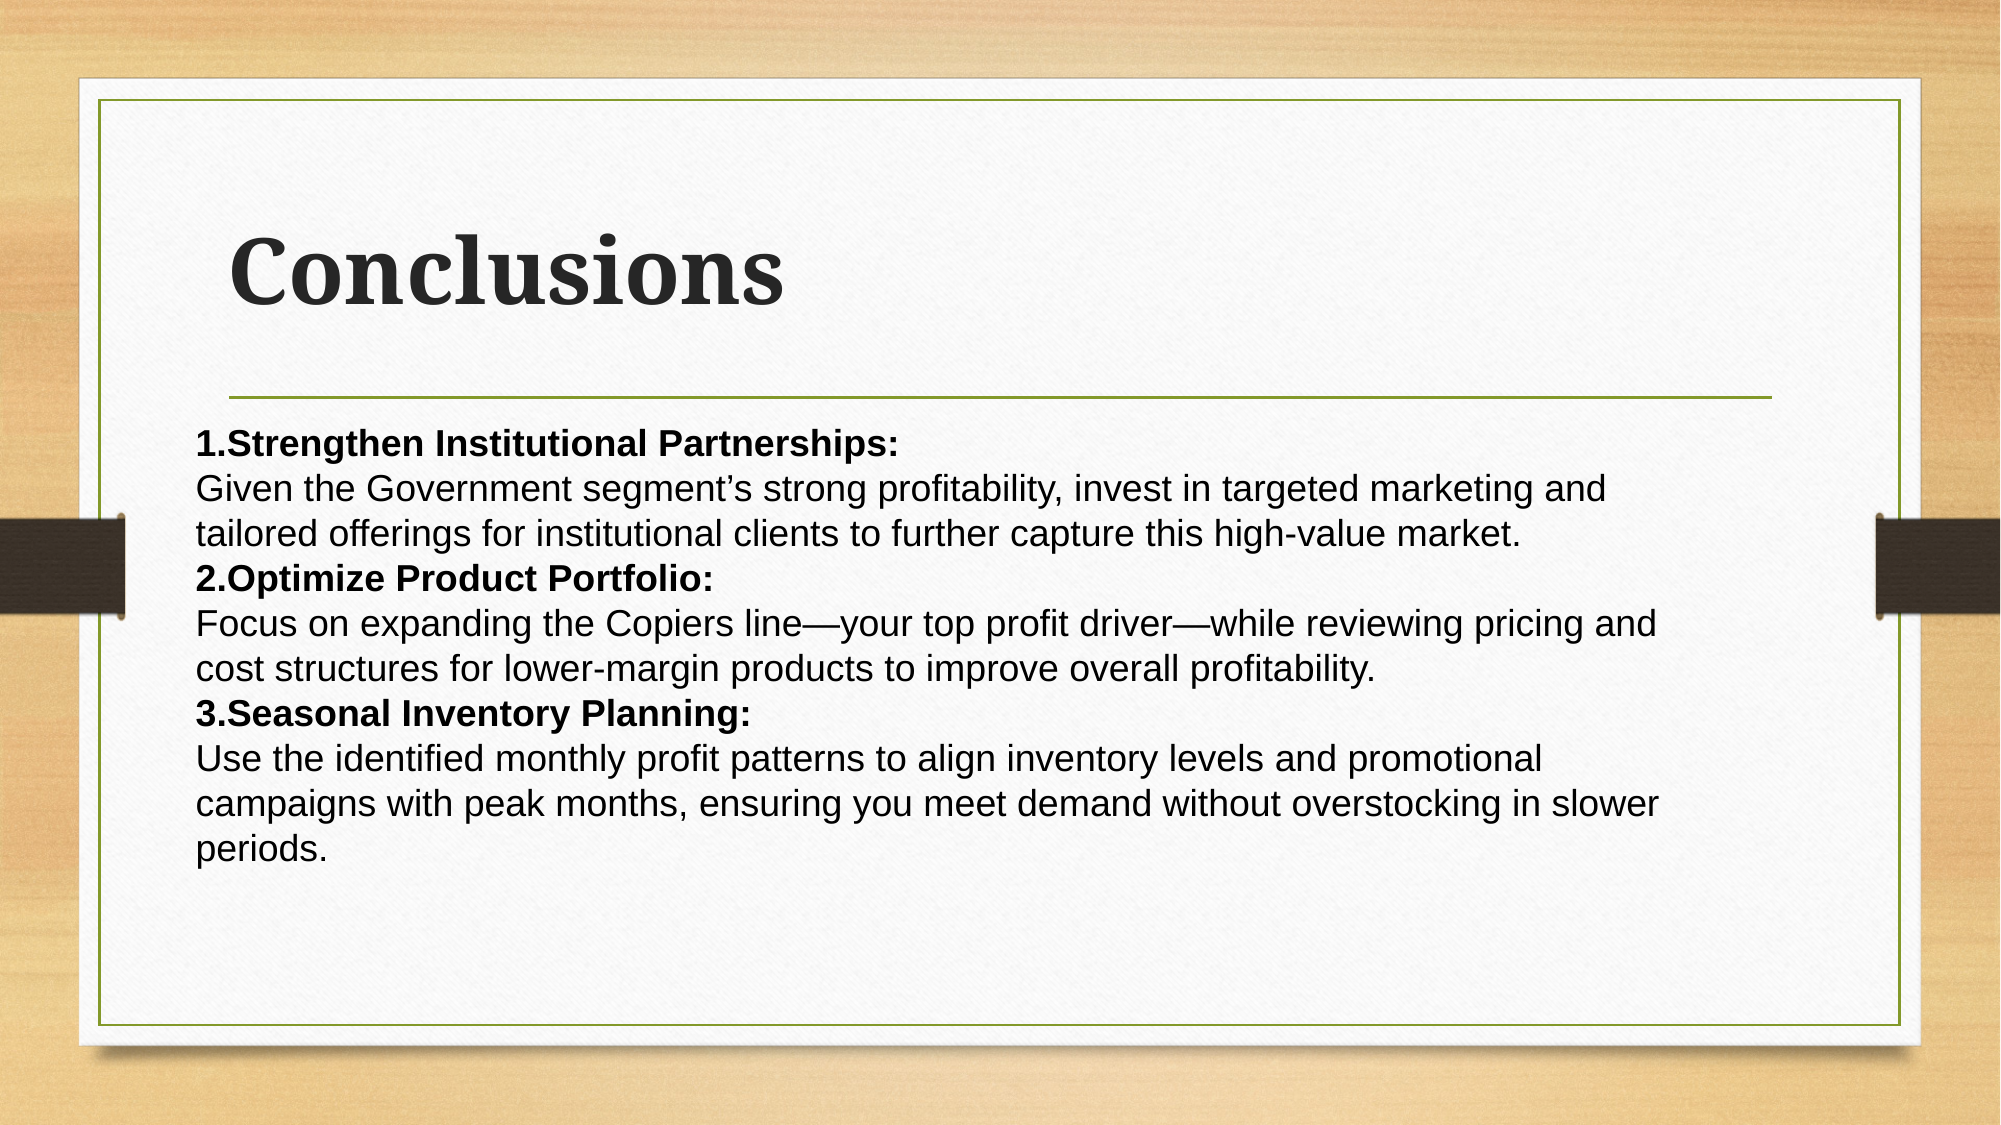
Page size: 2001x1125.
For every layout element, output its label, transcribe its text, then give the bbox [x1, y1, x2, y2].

list 1.Strengthen Institutional Partnerships: Given the Government segment’s strong profitability, invest in targeted marketing and tailored offerings for institutional clients to further capture this high-value market. Optimize Product Portfolio: Focus on expanding the Copiers line—your top profit driver—while reviewing pricing and cost structures for lower-margin products to improve overall profitability. Seasonal Inventory Planning: Use the identified monthly profit patterns to align inventory levels and promotional campaigns with peak months, ensuring you meet demand without overstocking in slower periods. [180, 340, 1693, 993]
picture [0, 0, 2001, 1125]
title Conclusions [212, 161, 1788, 375]
